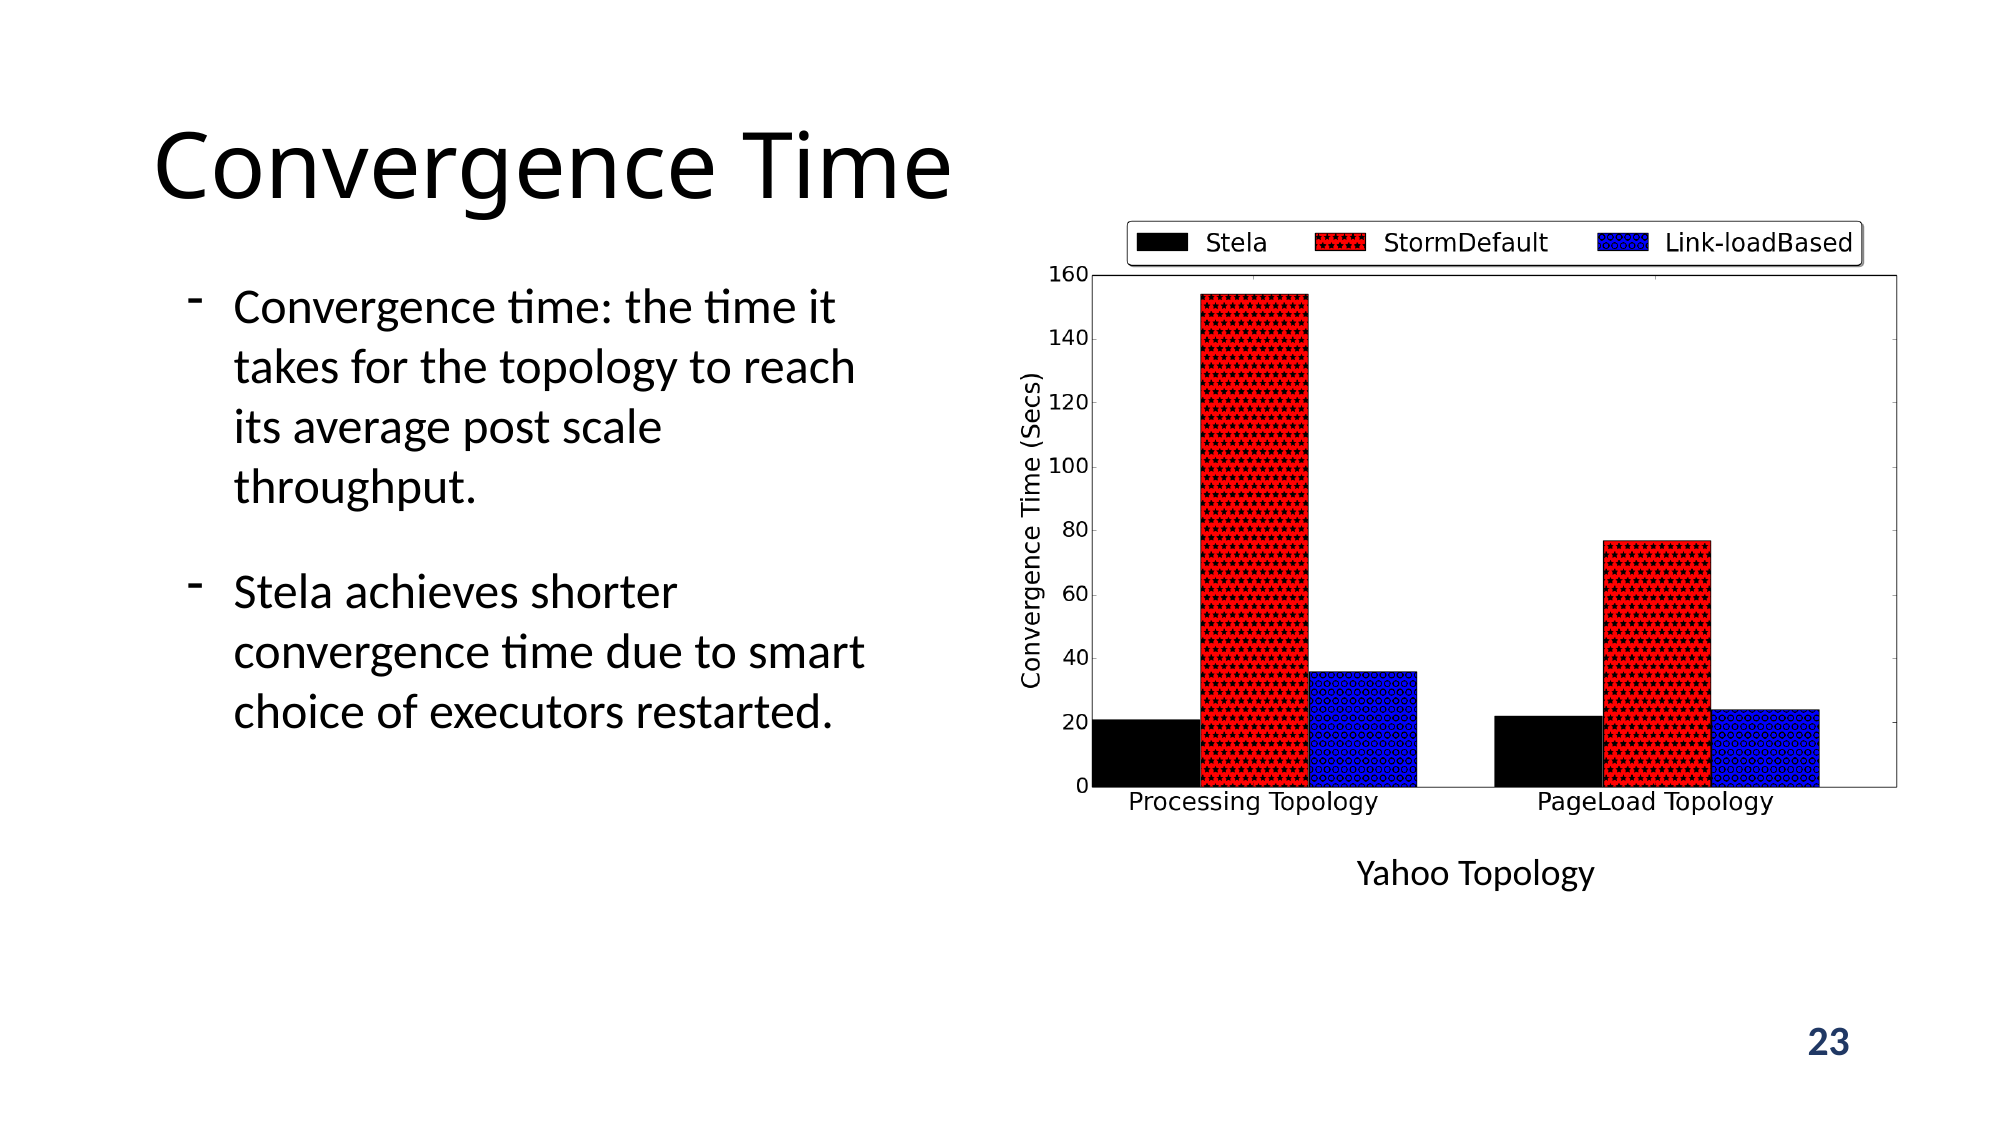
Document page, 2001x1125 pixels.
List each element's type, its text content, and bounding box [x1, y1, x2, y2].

picture [961, 211, 2000, 851]
slide_number 23 [1414, 1008, 1865, 1069]
title Convergence Time [137, 59, 1863, 278]
text_box Yahoo Topology [1296, 851, 1656, 958]
text_box Convergence time: the time it takes for the topology to reach its average post scale throughput. Stela achieves shorter convergence time due to smart choice of executors restarted. [172, 266, 920, 747]
